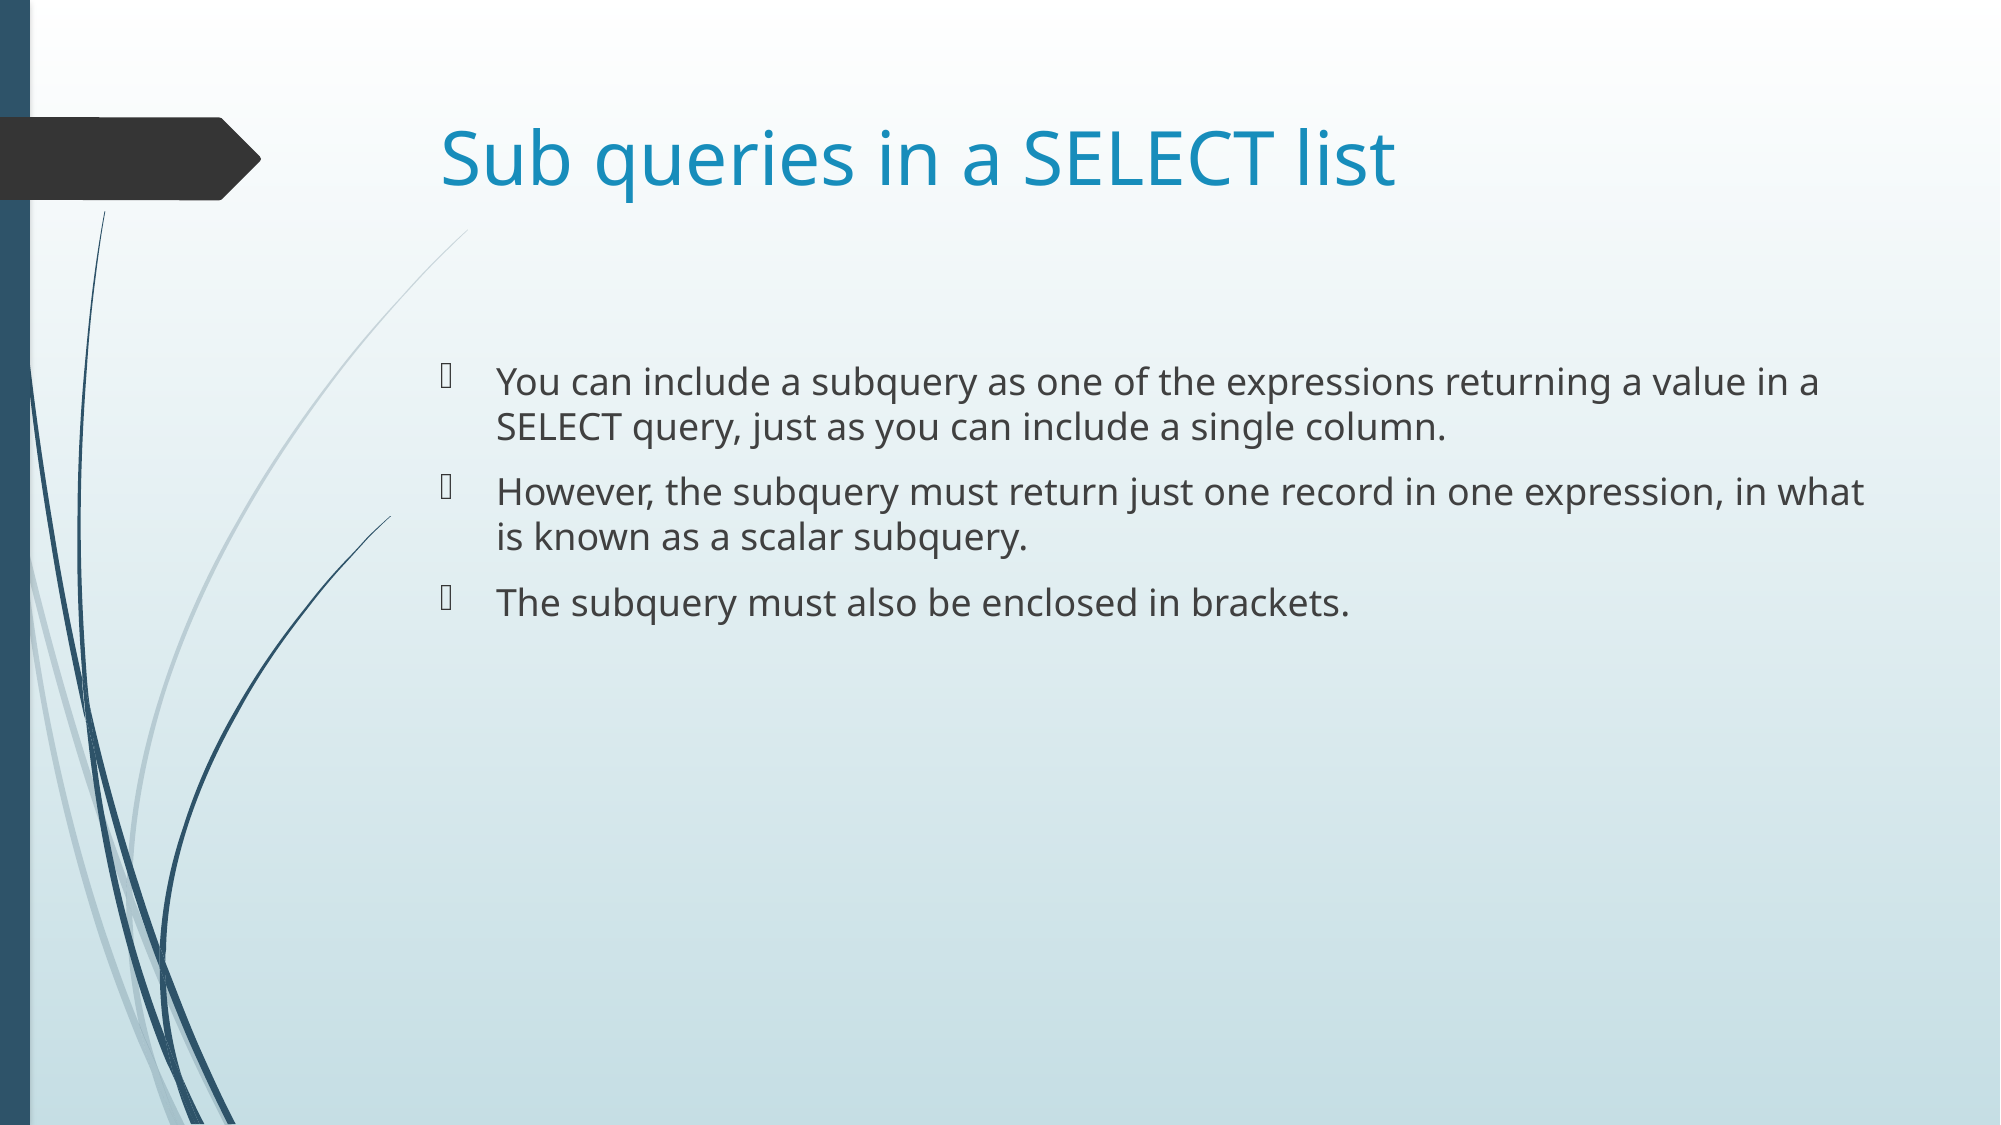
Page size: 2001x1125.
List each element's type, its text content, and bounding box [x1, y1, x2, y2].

title Sub queries in a SELECT list [425, 102, 1888, 313]
list You can include a subquery as one of the expressions returning a value in a SELECT query, just as you can include a single column. However, the subquery must return just one record in one expression, in what is known as a scalar subquery. The subquery must also be enclosed in brackets. [424, 350, 1888, 970]
